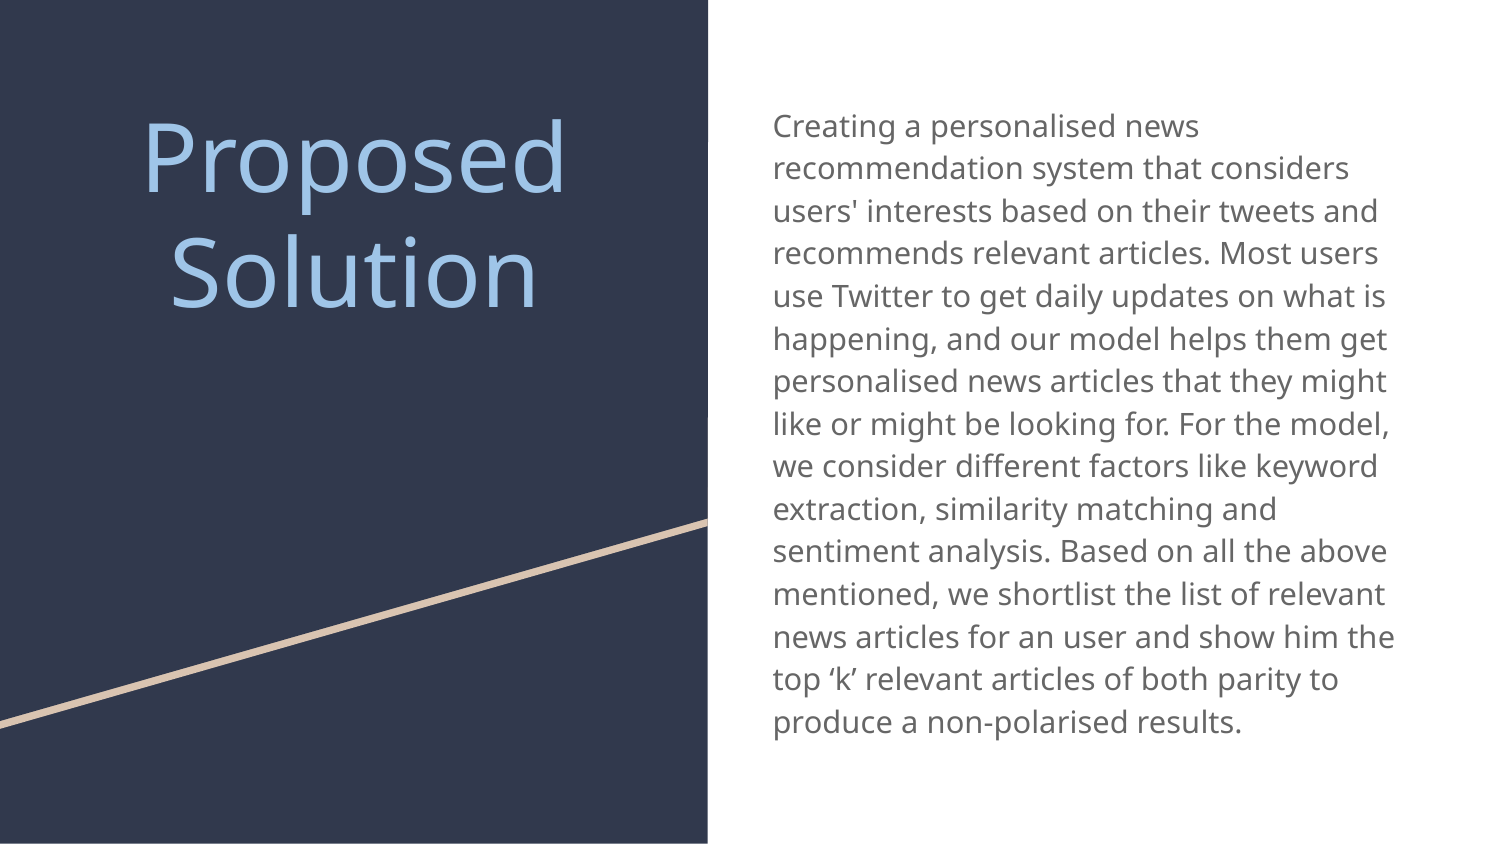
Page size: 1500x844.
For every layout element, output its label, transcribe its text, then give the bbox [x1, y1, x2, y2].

title Proposed Solution [51, 82, 660, 494]
list Creating a personalised news recommendation system that considers users' interests based on their tweets and recommends relevant articles. Most users use Twitter to get daily updates on what is happening, and our model helps them get personalised news articles that they might like or might be looking for. For the model, we consider different factors like keyword extraction, similarity matching and sentiment analysis. Based on all the above mentioned, we shortlist the list of relevant news articles for an user and show him the top ‘k’ relevant articles of both parity to produce a non-polarised results. [757, 85, 1446, 758]
